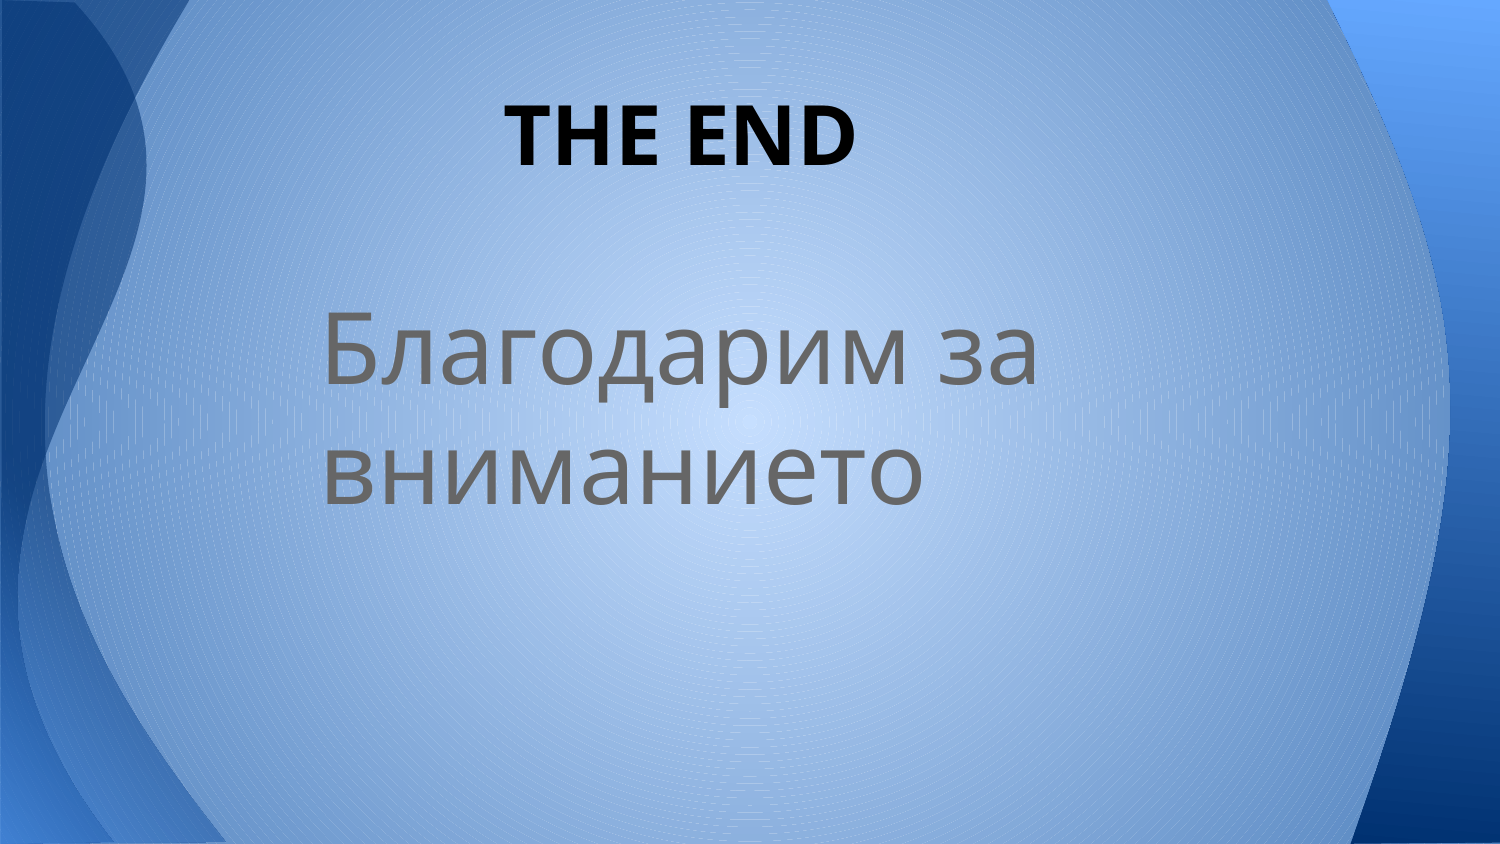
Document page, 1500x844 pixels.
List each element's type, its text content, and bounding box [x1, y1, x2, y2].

title THE END [75, 33, 1425, 197]
list Благодарим за вниманието [304, 269, 1269, 690]
